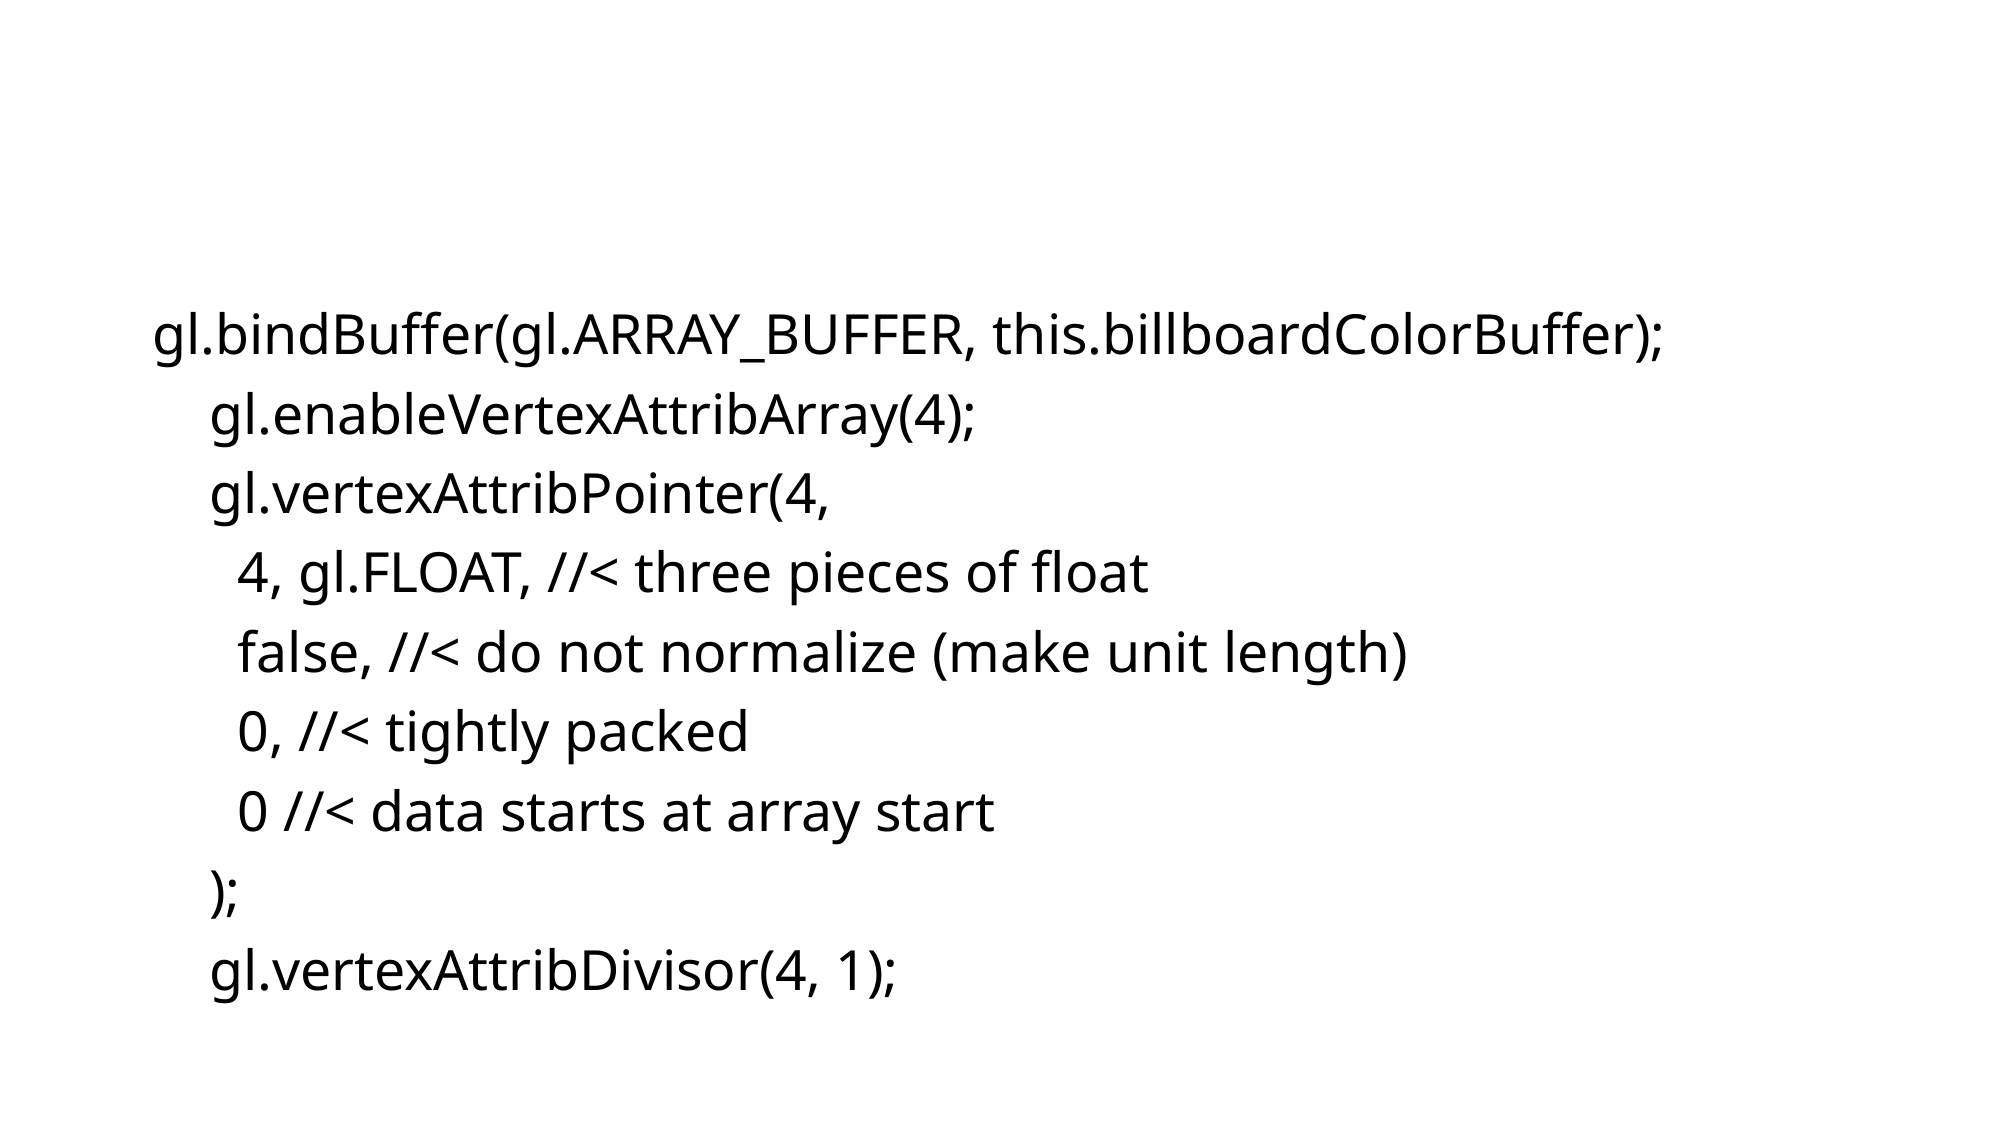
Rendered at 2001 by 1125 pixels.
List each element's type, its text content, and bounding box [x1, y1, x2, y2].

list gl.bindBuffer(gl.ARRAY_BUFFER, this.billboardColorBuffer); gl.enableVertexAttribArray(4); gl.vertexAttribPointer(4, 4, gl.FLOAT, //< three pieces of float false, //< do not normalize (make unit length) 0, //< tightly packed 0 //< data starts at array start ); gl.vertexAttribDivisor(4, 1); [137, 299, 1863, 1014]
